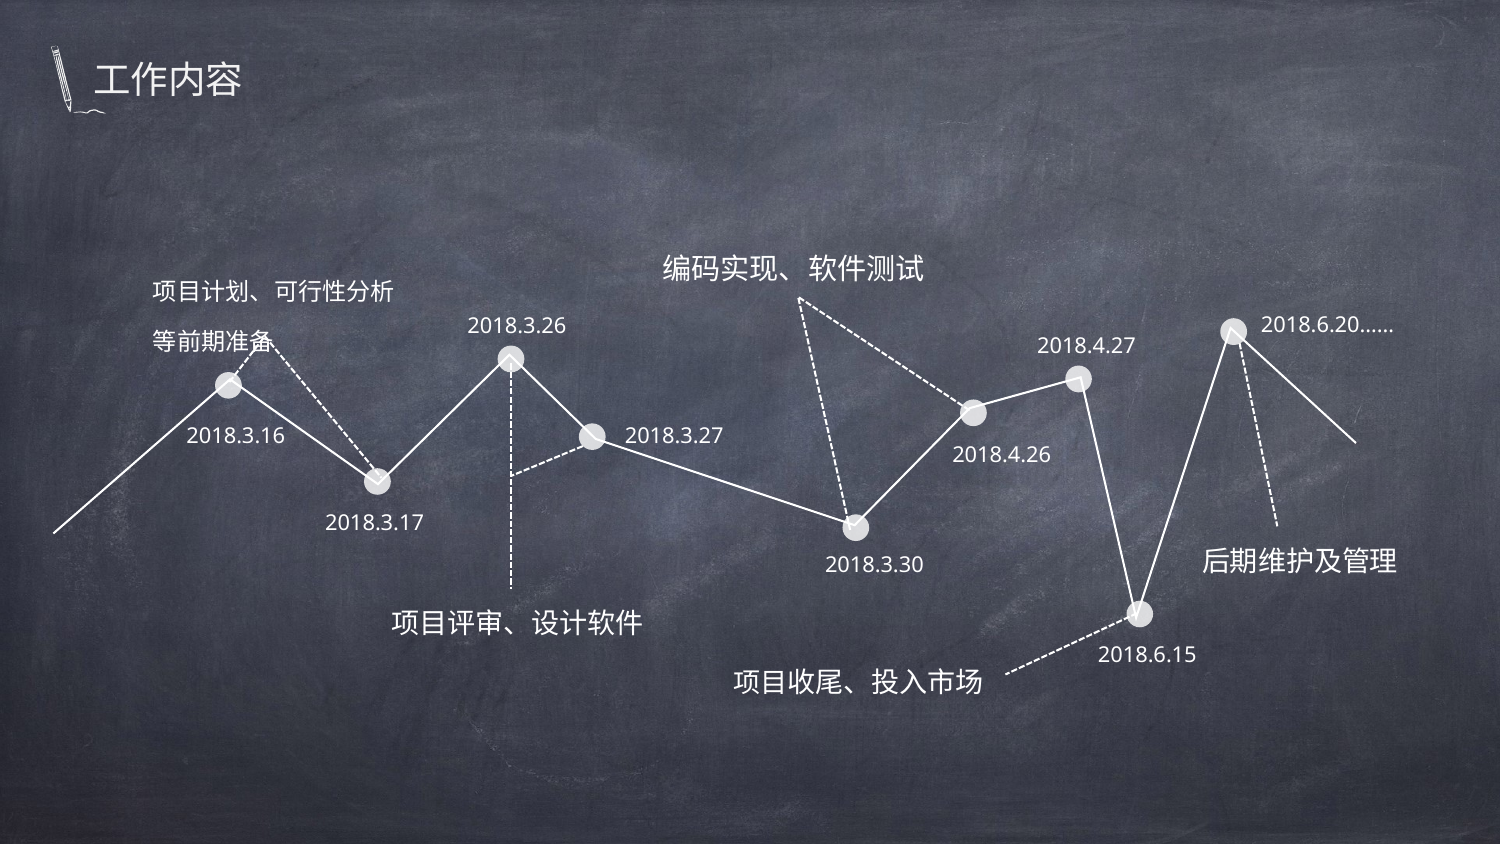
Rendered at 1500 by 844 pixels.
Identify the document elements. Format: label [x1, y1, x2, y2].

text_box [374, 363, 661, 648]
text_box [578, 413, 736, 456]
text_box [50, 45, 274, 114]
text_box [52, 475, 315, 535]
text_box [940, 399, 1063, 475]
text_box [176, 372, 295, 457]
text_box [455, 304, 578, 373]
text_box [1220, 303, 1405, 343]
text_box [1088, 600, 1207, 675]
text_box [813, 514, 936, 585]
text_box [1185, 343, 1415, 586]
picture [0, 0, 1500, 844]
text_box [315, 468, 434, 543]
text_box [118, 250, 431, 478]
text_box [719, 613, 1137, 707]
text_box [1025, 324, 1148, 393]
text_box [646, 242, 972, 530]
text_box [510, 446, 583, 589]
text_box [998, 391, 1185, 600]
